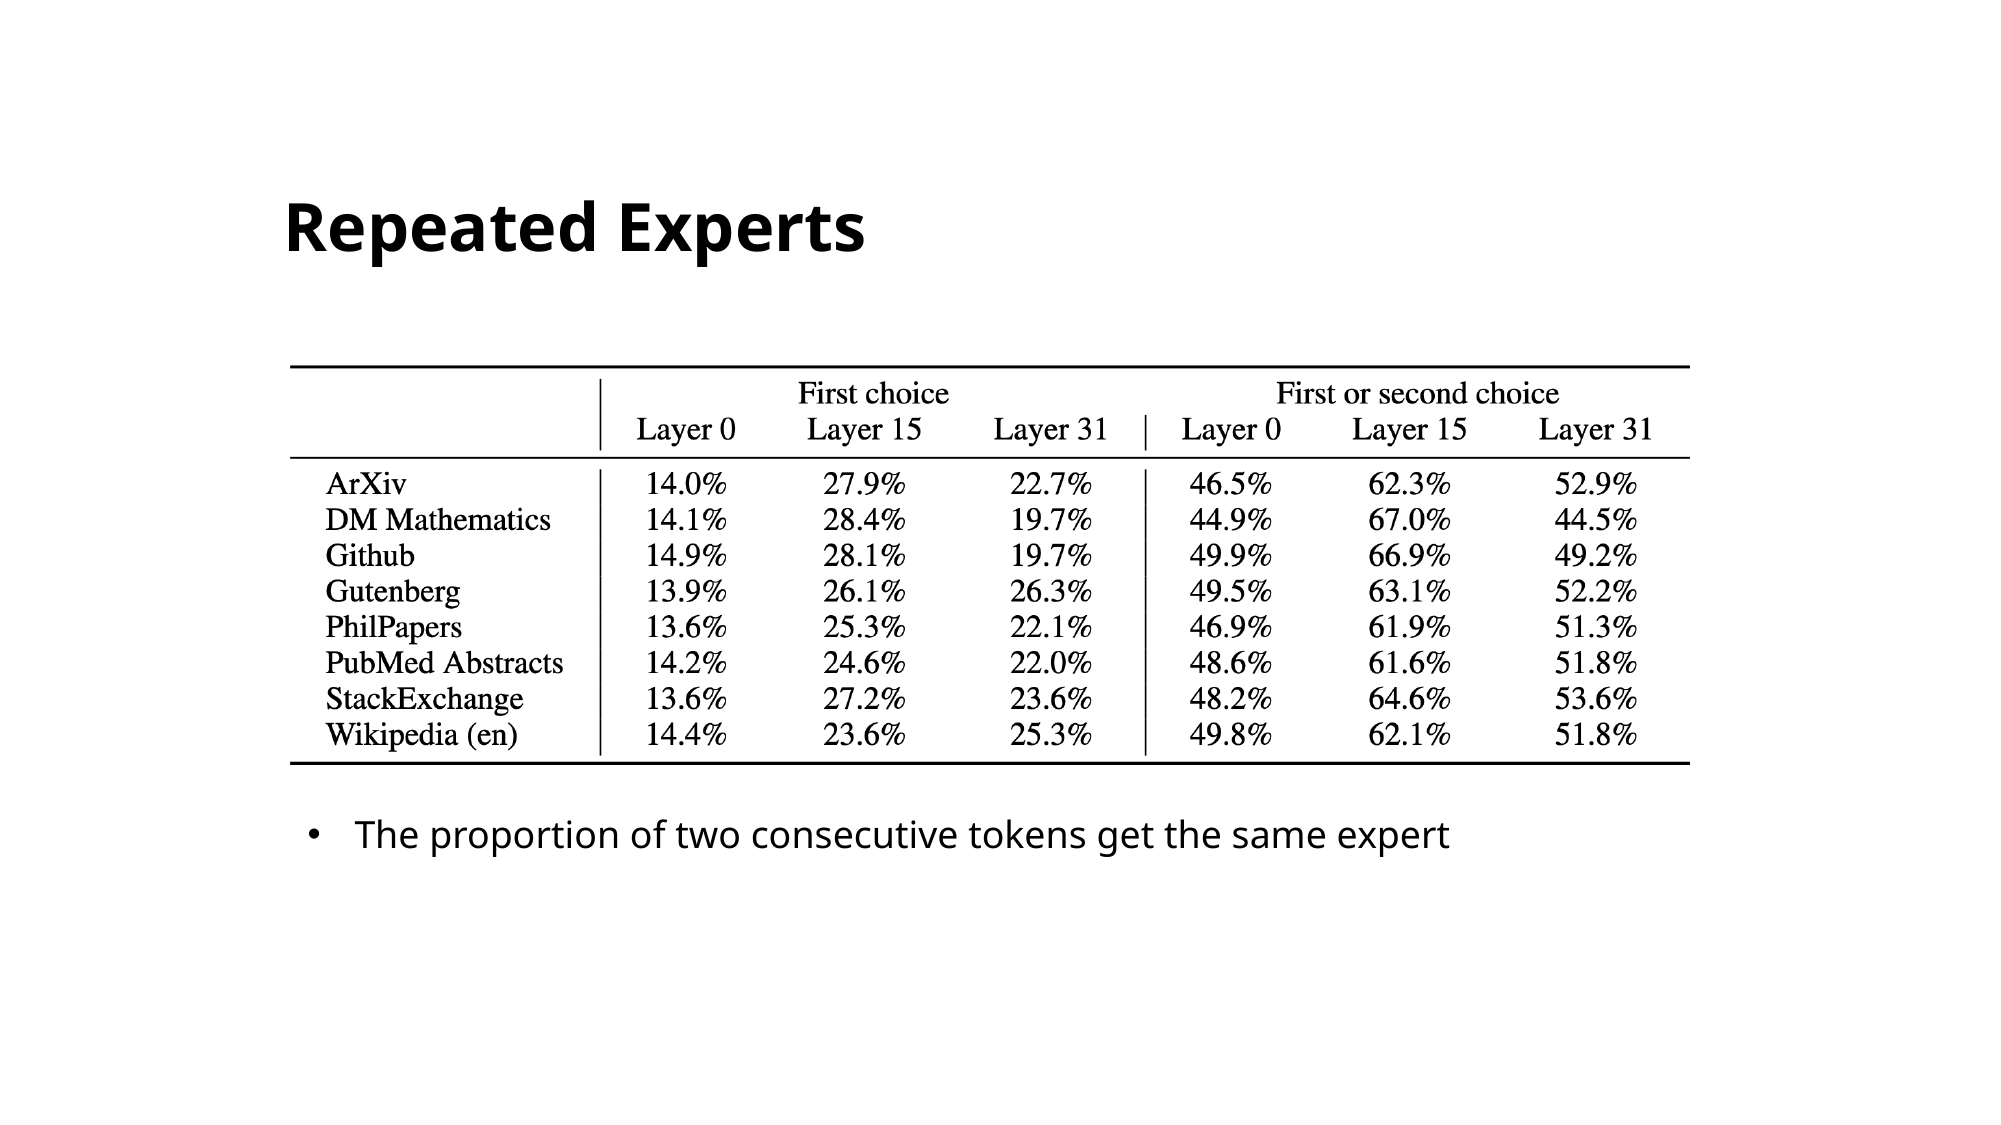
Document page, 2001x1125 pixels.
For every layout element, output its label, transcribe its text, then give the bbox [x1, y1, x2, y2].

text_box The proportion of two consecutive tokens get the same expert [292, 803, 1679, 864]
title Repeated Experts [268, 112, 1732, 335]
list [268, 335, 1732, 788]
